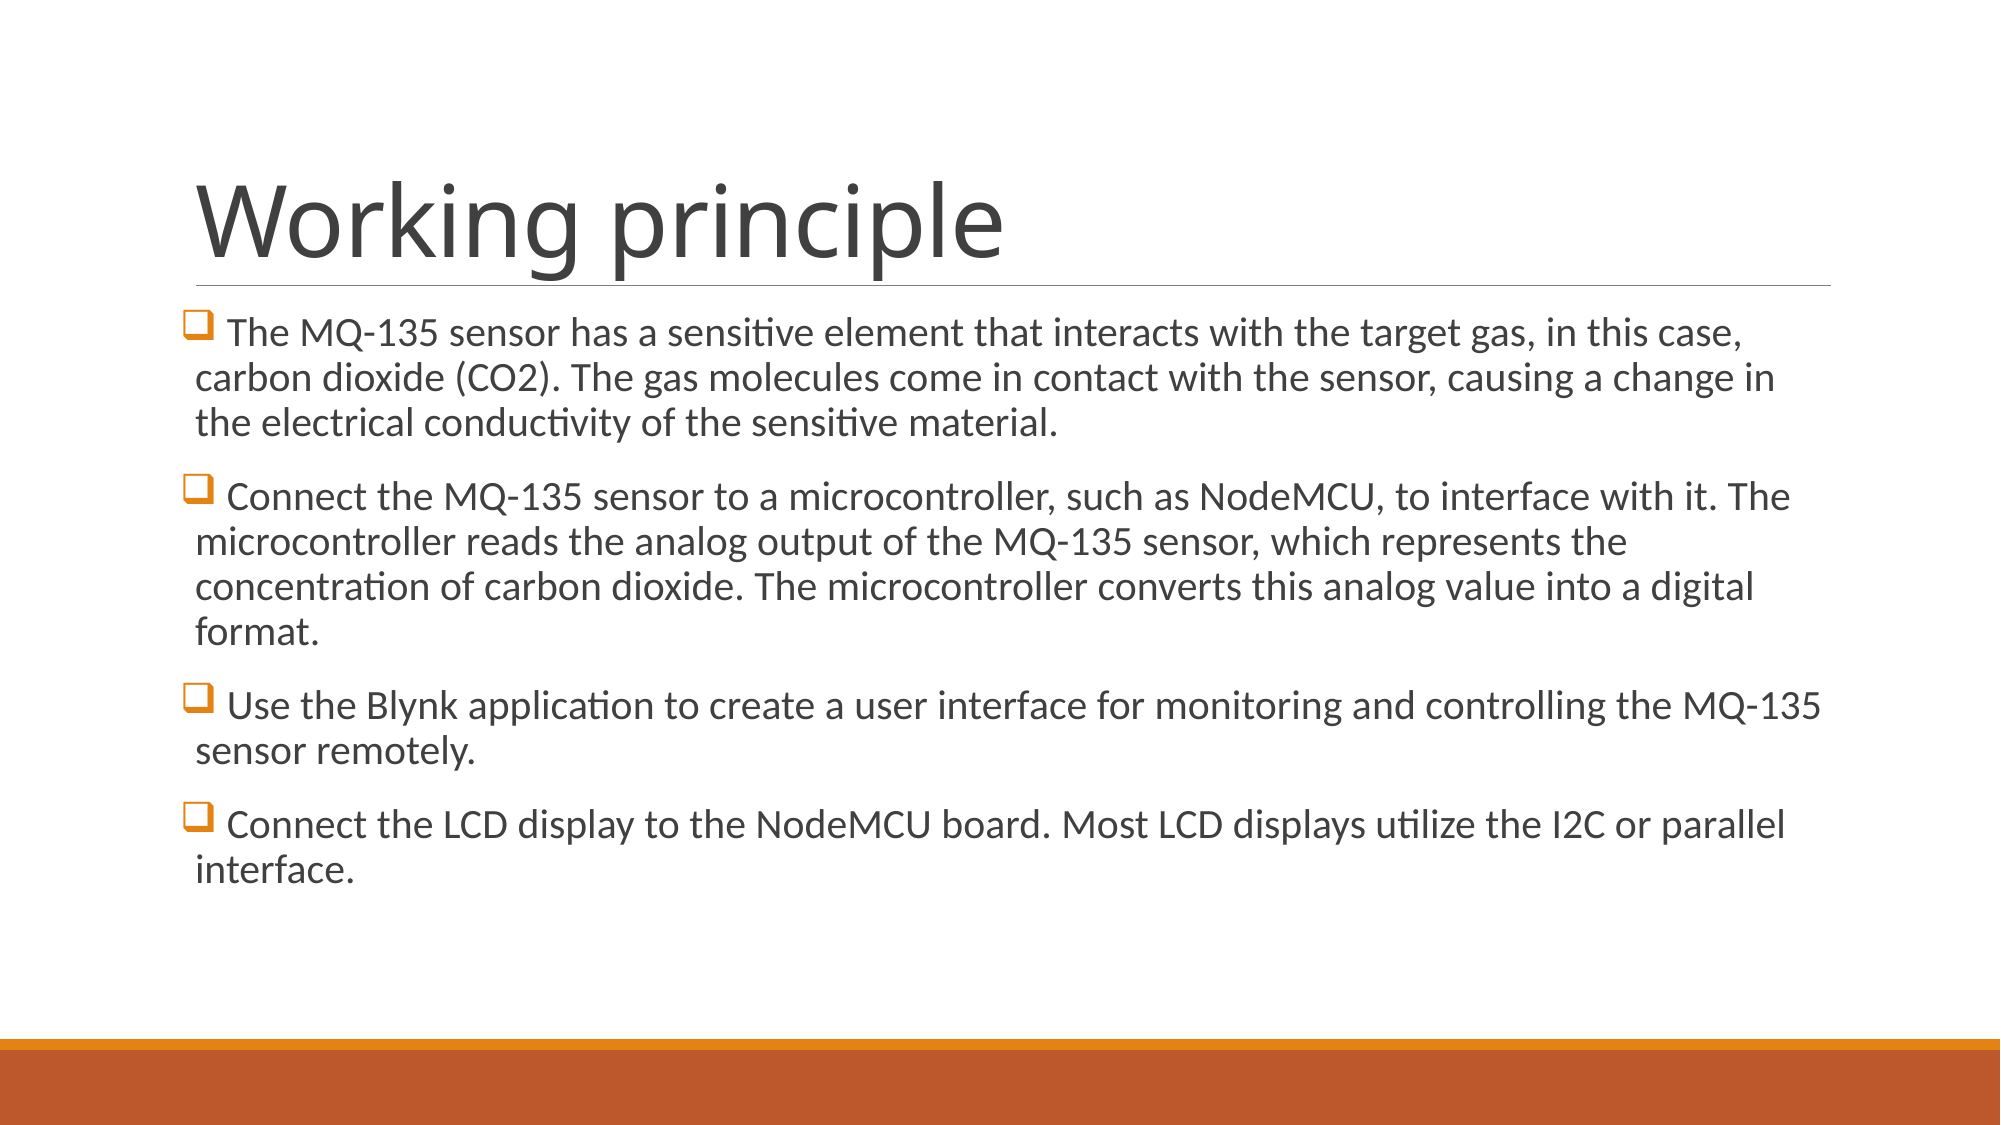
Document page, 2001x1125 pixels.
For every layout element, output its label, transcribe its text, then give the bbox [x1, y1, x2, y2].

list The MQ-135 sensor has a sensitive element that interacts with the target gas, in this case, carbon dioxide (CO2). The gas molecules come in contact with the sensor, causing a change in the electrical conductivity of the sensitive material. Connect the MQ-135 sensor to a microcontroller, such as NodeMCU, to interface with it. The microcontroller reads the analog output of the MQ-135 sensor, which represents the concentration of carbon dioxide. The microcontroller converts this analog value into a digital format. Use the Blynk application to create a user interface for monitoring and controlling the MQ-135 sensor remotely. Connect the LCD display to the NodeMCU board. Most LCD displays utilize the I2C or parallel interface. [180, 302, 1830, 963]
title Working principle [180, 47, 1830, 285]
